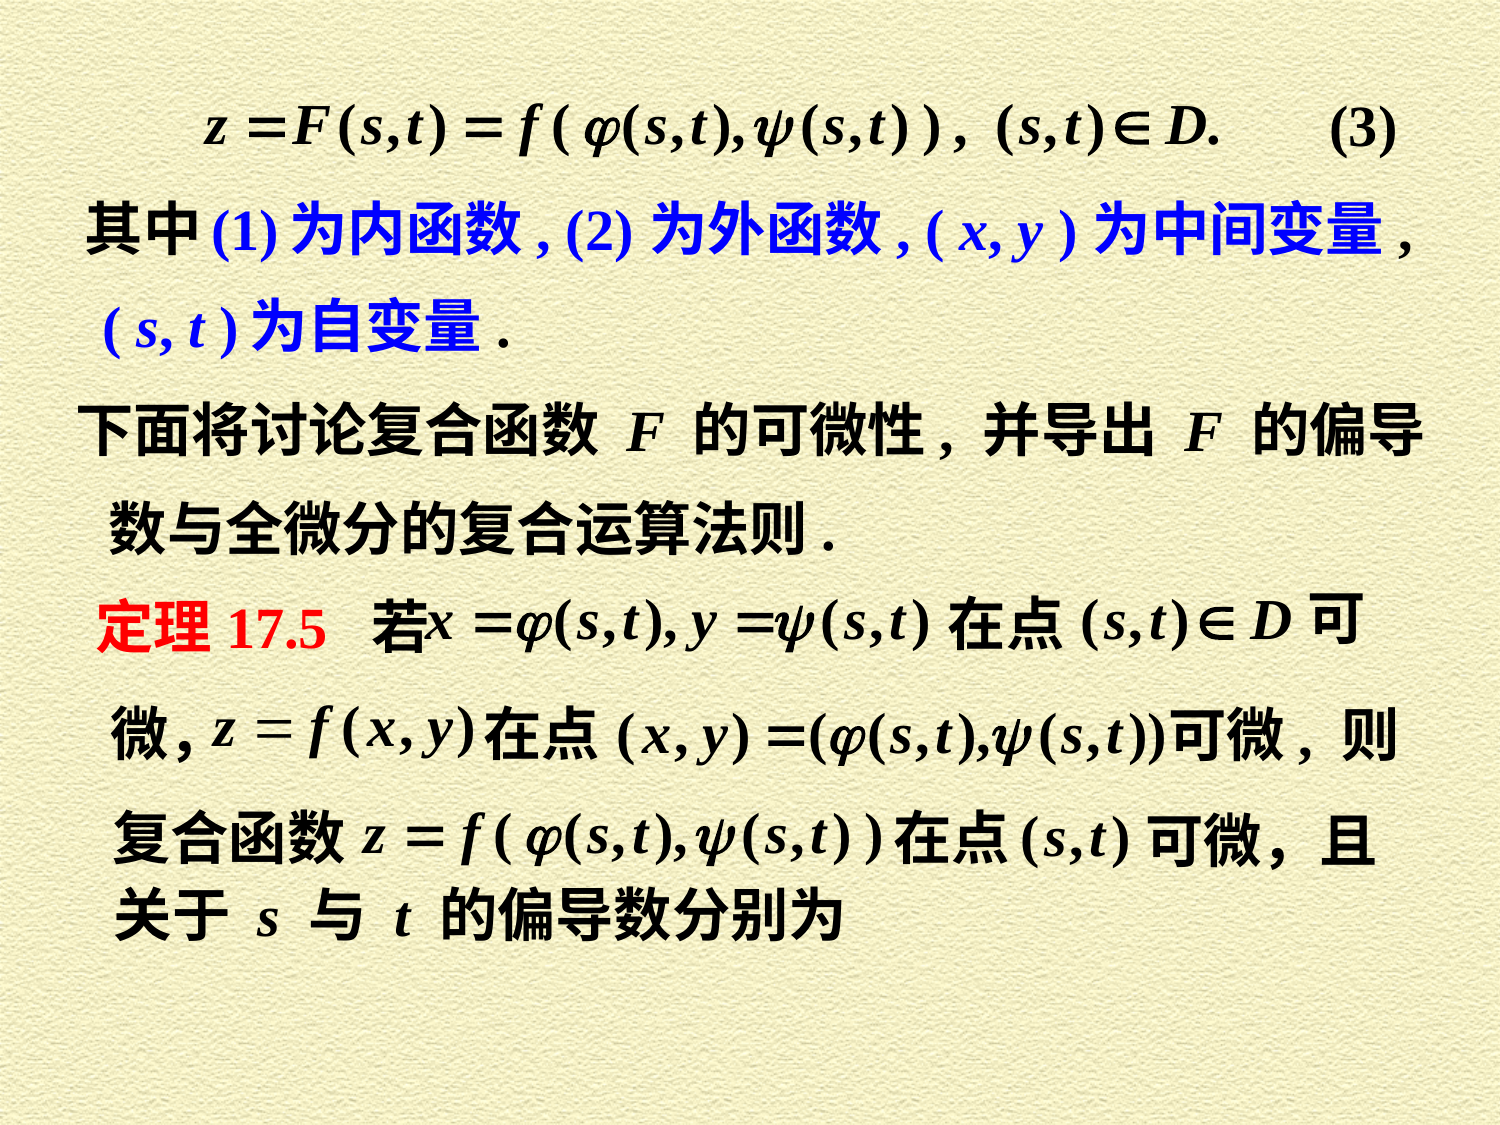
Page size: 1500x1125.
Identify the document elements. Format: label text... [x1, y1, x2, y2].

picture [0, 0, 1500, 1125]
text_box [93, 574, 1382, 668]
text_box 其中 (1) 为内函数, (2) 为外函数, ( x, y ) 为中间变量, [70, 184, 1444, 270]
text_box 下面将讨论复合函数 F 的可微性, 并导出 F 的偏导 [60, 385, 1454, 471]
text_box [96, 689, 1406, 777]
text_box 关于 s 与 t 的偏导数分别为 [99, 882, 928, 1025]
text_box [200, 80, 1413, 166]
text_box 数与全微分的复合运算法则. [94, 484, 852, 570]
text_box ( s, t ) 为自变量. [88, 282, 526, 367]
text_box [97, 793, 1408, 882]
